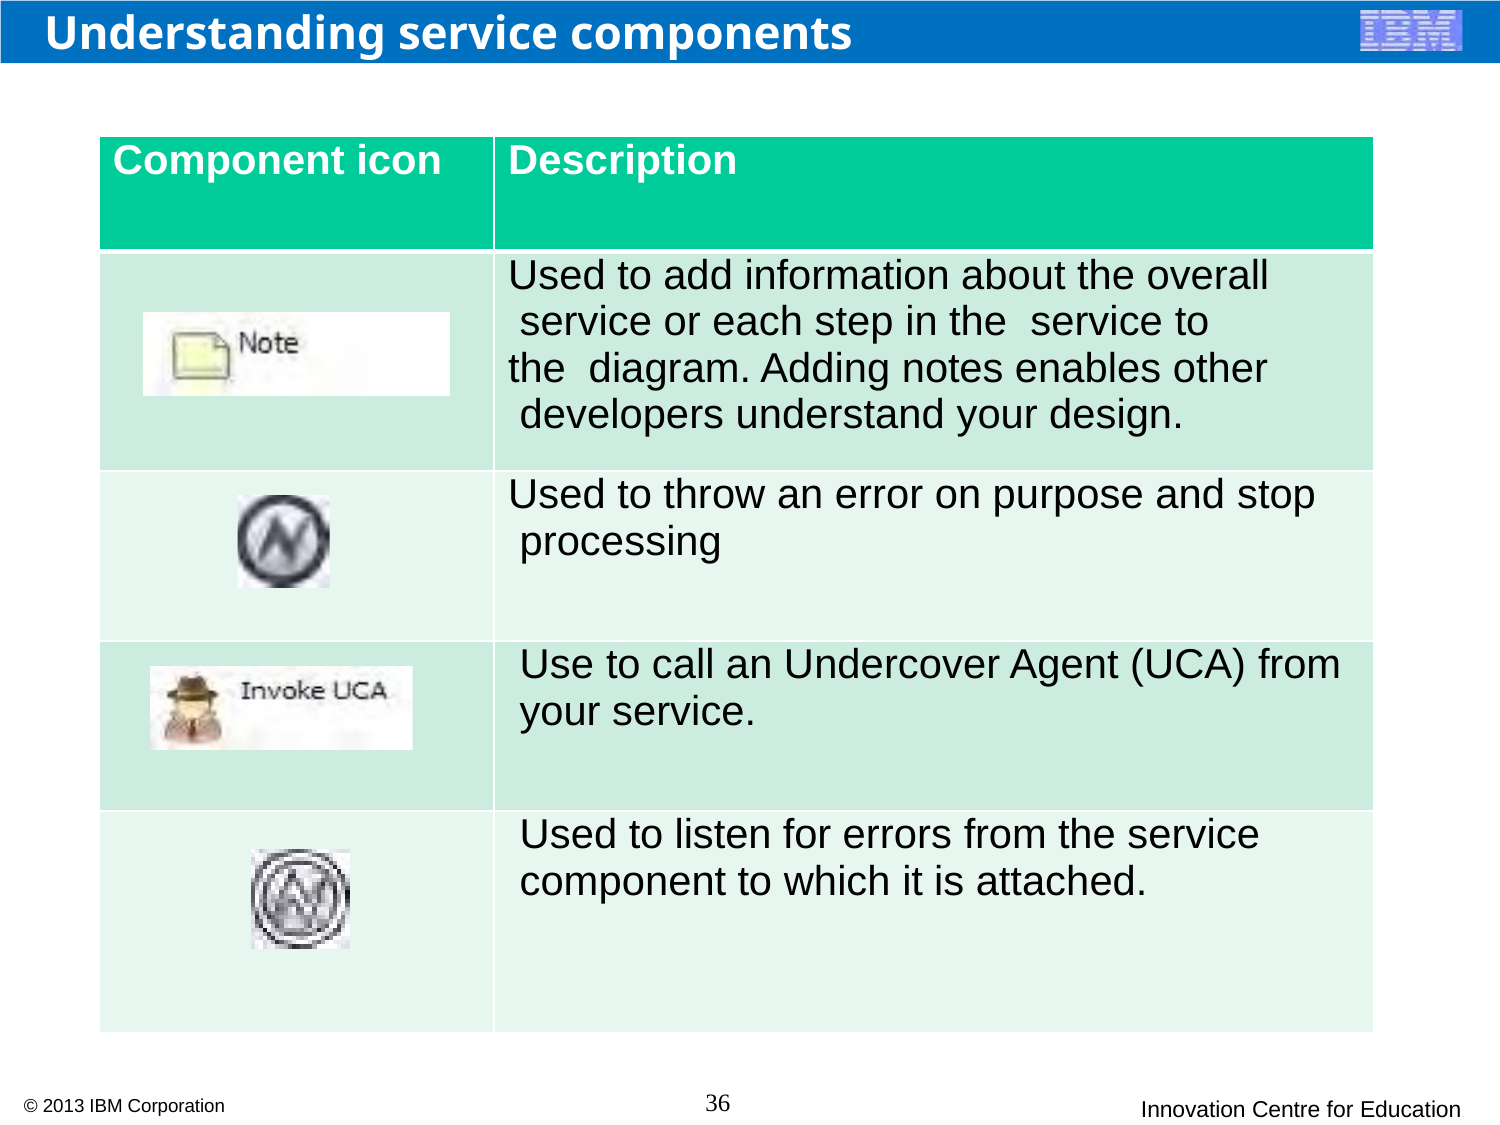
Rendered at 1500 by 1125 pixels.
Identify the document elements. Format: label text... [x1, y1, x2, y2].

slide_number Innovation Centre for Education [1138, 1096, 1465, 1125]
table_cell [100, 472, 493, 640]
text_box [237, 495, 330, 588]
table_cell Used to throw an error on purpose and stop processing [495, 472, 1373, 640]
text_box [150, 666, 413, 750]
title Understanding service components [25, 3, 1475, 192]
table_header Component icon [100, 137, 493, 249]
text_box [142, 312, 450, 396]
table_header Description [495, 137, 1373, 249]
table_cell Use to call an Undercover Agent (UCA) from your service. [495, 642, 1373, 810]
slide_number 36 [701, 1089, 747, 1125]
table_cell [100, 254, 493, 470]
table_cell Used to listen for errors from the service component to which it is attached. [495, 812, 1373, 1032]
table_cell [100, 812, 493, 1032]
footer © 2013 IBM Corporation [21, 1095, 229, 1125]
table_cell [100, 642, 493, 810]
text_box [251, 849, 350, 949]
table_cell Used to add information about the overall service or each step in the service to the diagram. Adding notes enables other developers understand your design. [495, 254, 1373, 470]
